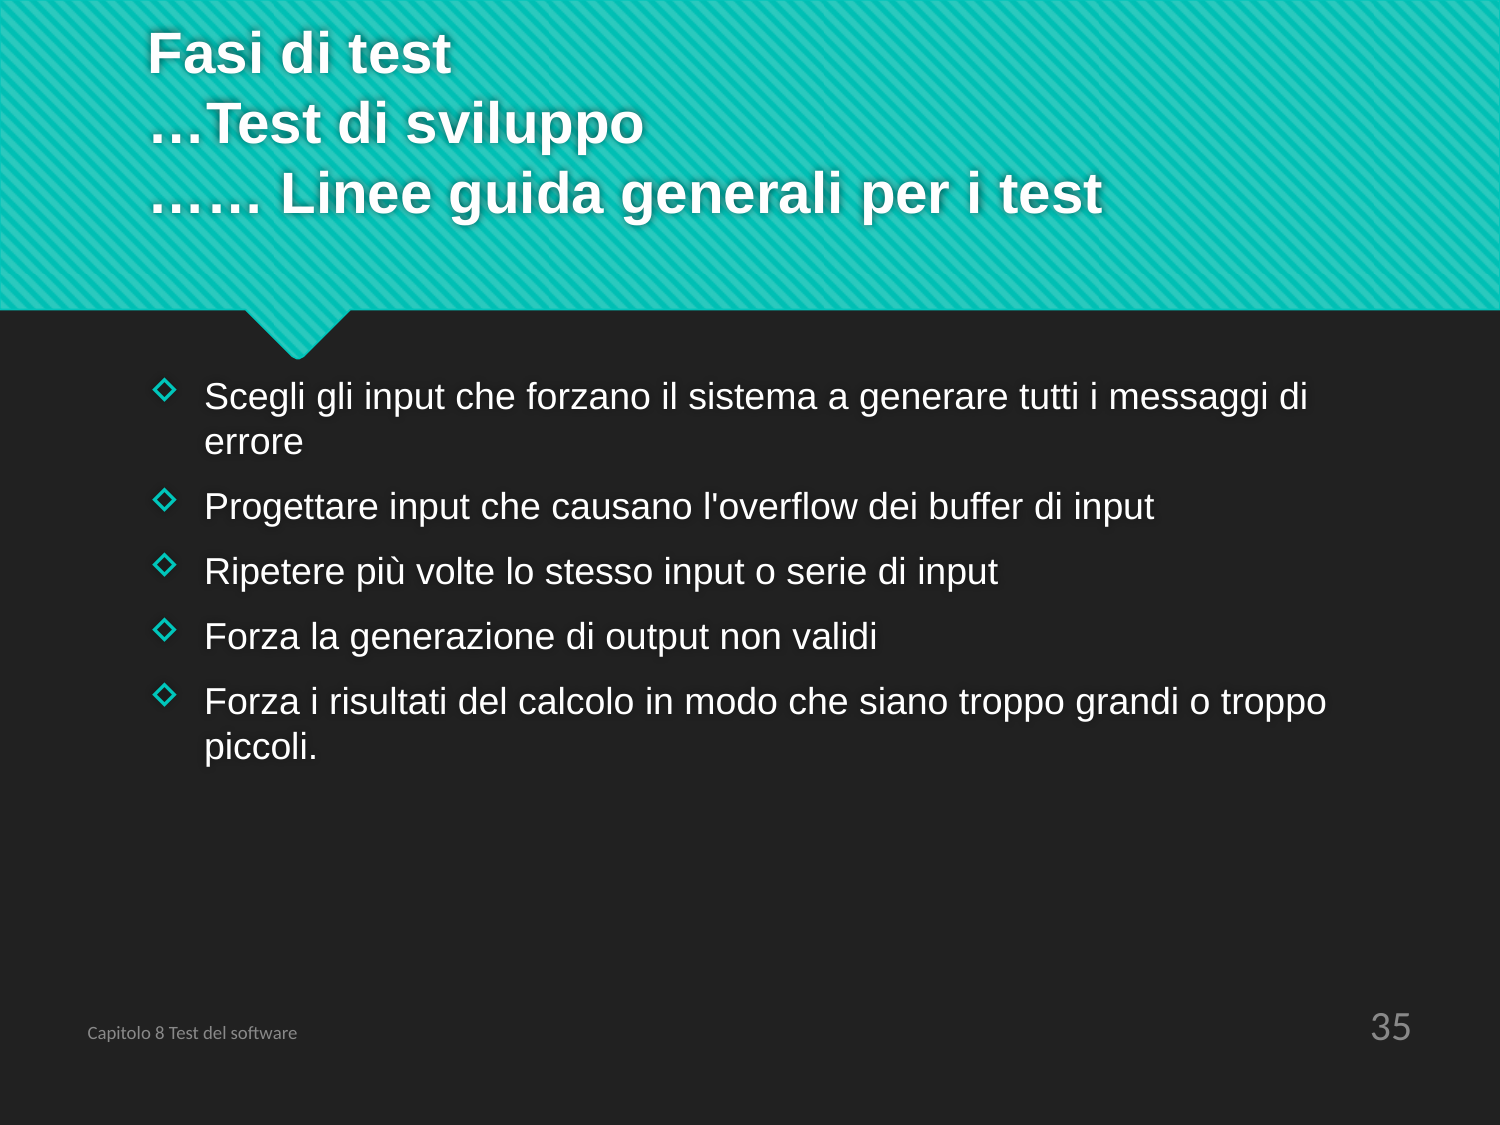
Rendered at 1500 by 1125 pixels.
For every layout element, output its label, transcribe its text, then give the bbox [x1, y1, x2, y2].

list Scegli gli input che forzano il sistema a generare tutti i messaggi di errore Progettare input che causano l'overflow dei buffer di input Ripetere più volte lo stesso input o serie di input Forza la generazione di output non validi Forza i risultati del calcolo in modo che siano troppo grandi o troppo piccoli. [132, 364, 1368, 962]
slide_number 35 [1296, 970, 1428, 1051]
title Fasi di test …Test di sviluppo …… Linee guida generali per i test [132, 73, 1368, 233]
footer Capitolo 8 Test del software [72, 991, 1105, 1051]
